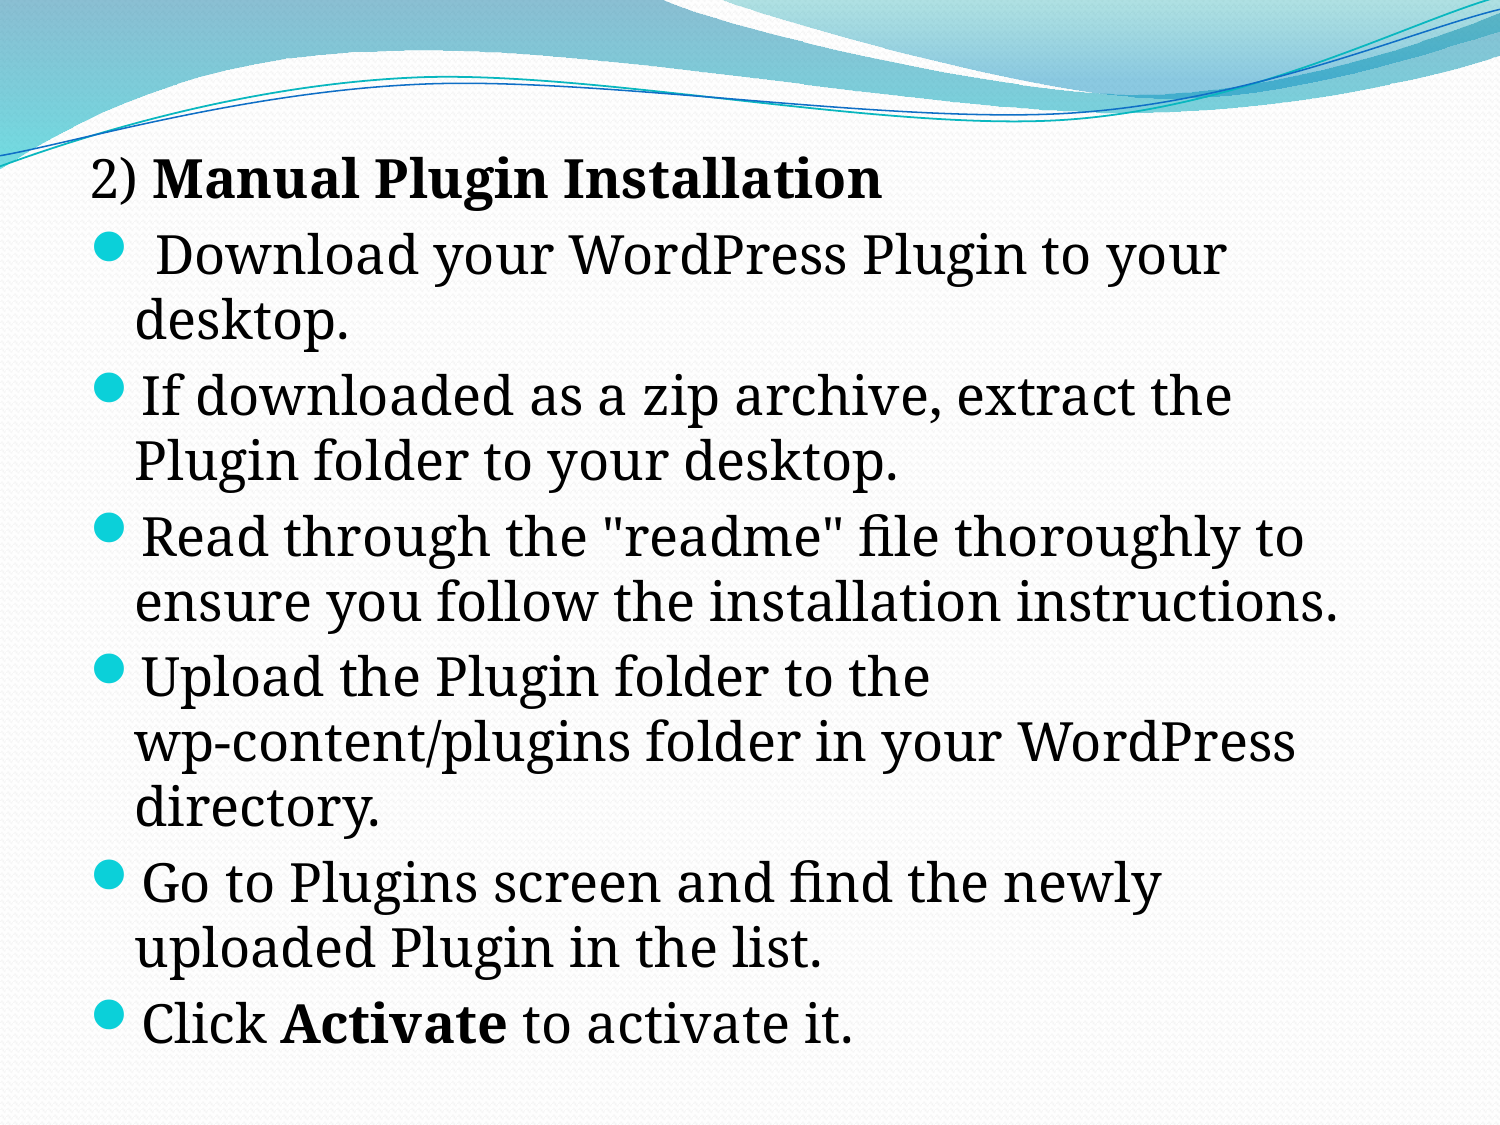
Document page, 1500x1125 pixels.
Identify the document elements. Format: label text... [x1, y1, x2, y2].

list 2) Manual Plugin Installation Download your WordPress Plugin to your desktop. If downloaded as a zip archive, extract the Plugin folder to your desktop. Read through the "readme" file thoroughly to ensure you follow the installation instructions. Upload the Plugin folder to the wp-content/plugins folder in your WordPress directory. Go to Plugins screen and find the newly uploaded Plugin in the list. Click Activate to activate it. [75, 137, 1425, 1100]
